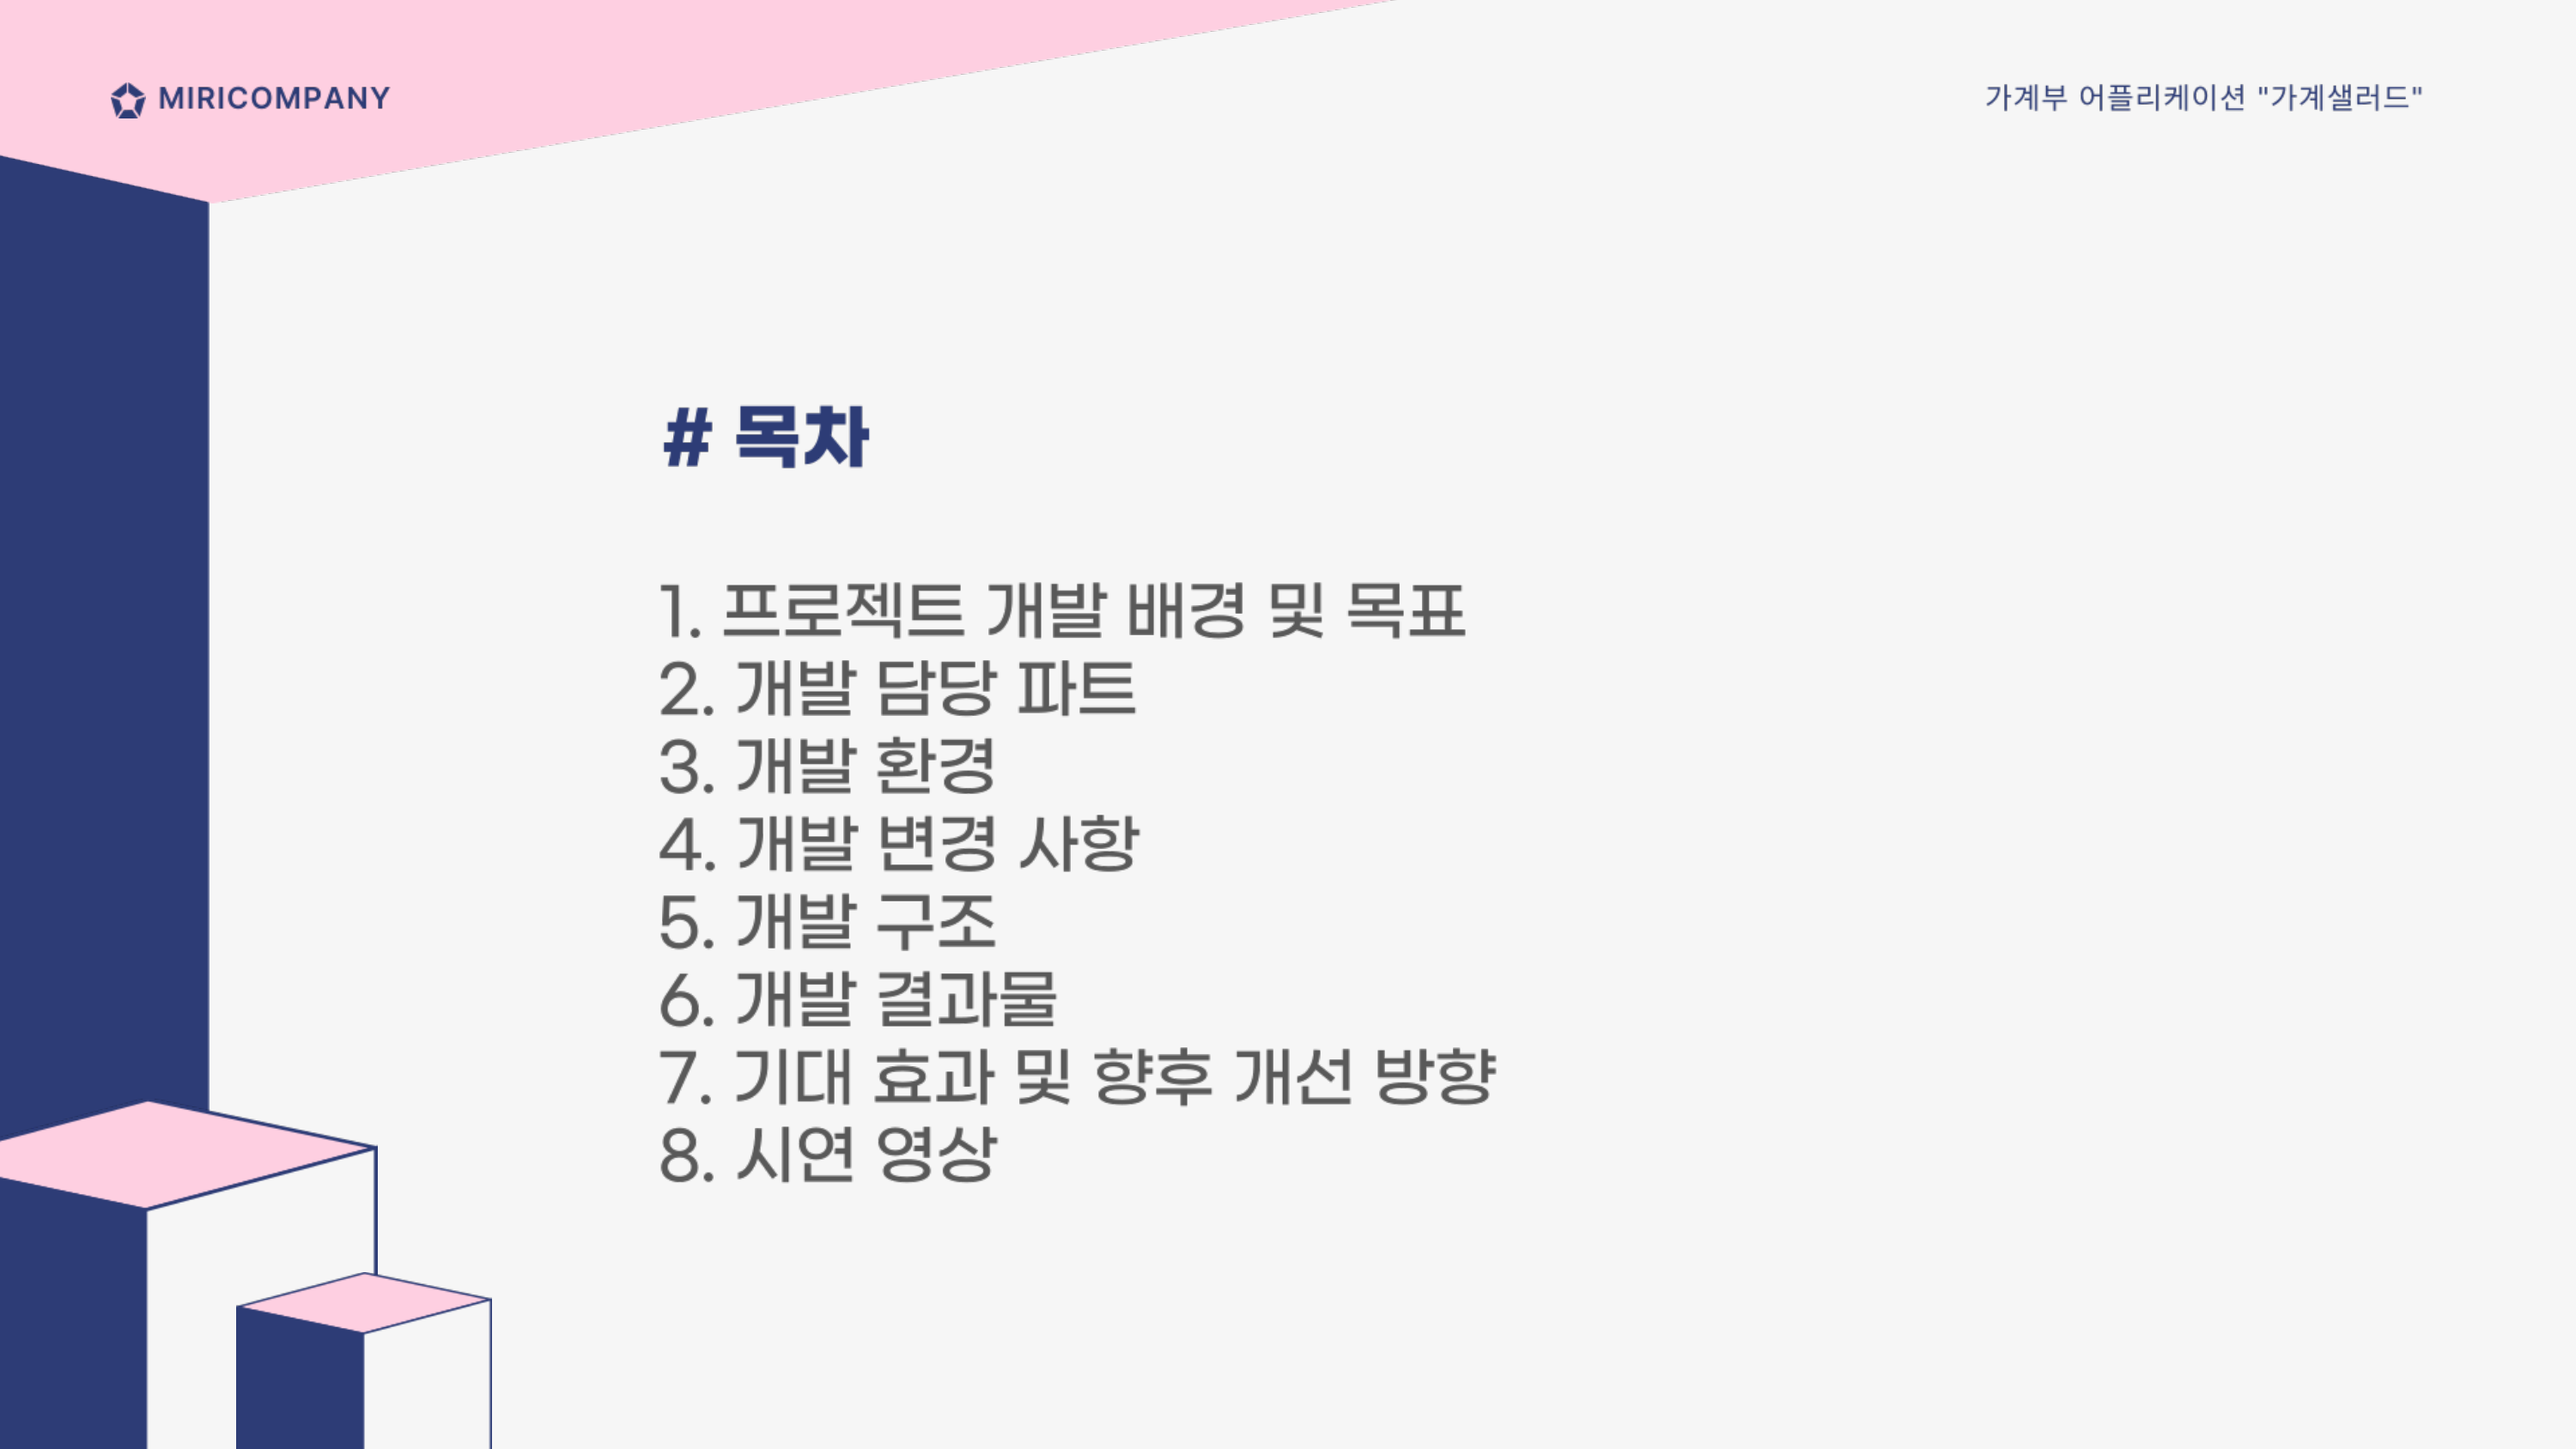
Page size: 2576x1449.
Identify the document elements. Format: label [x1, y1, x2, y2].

text_box [0, 1098, 378, 1449]
picture [651, 383, 905, 500]
picture [649, 564, 1526, 1239]
text_box [236, 1271, 492, 1449]
picture [1972, 74, 2439, 131]
text_box [0, 213, 210, 1097]
text_box [0, 0, 2453, 203]
text_box [110, 78, 447, 122]
